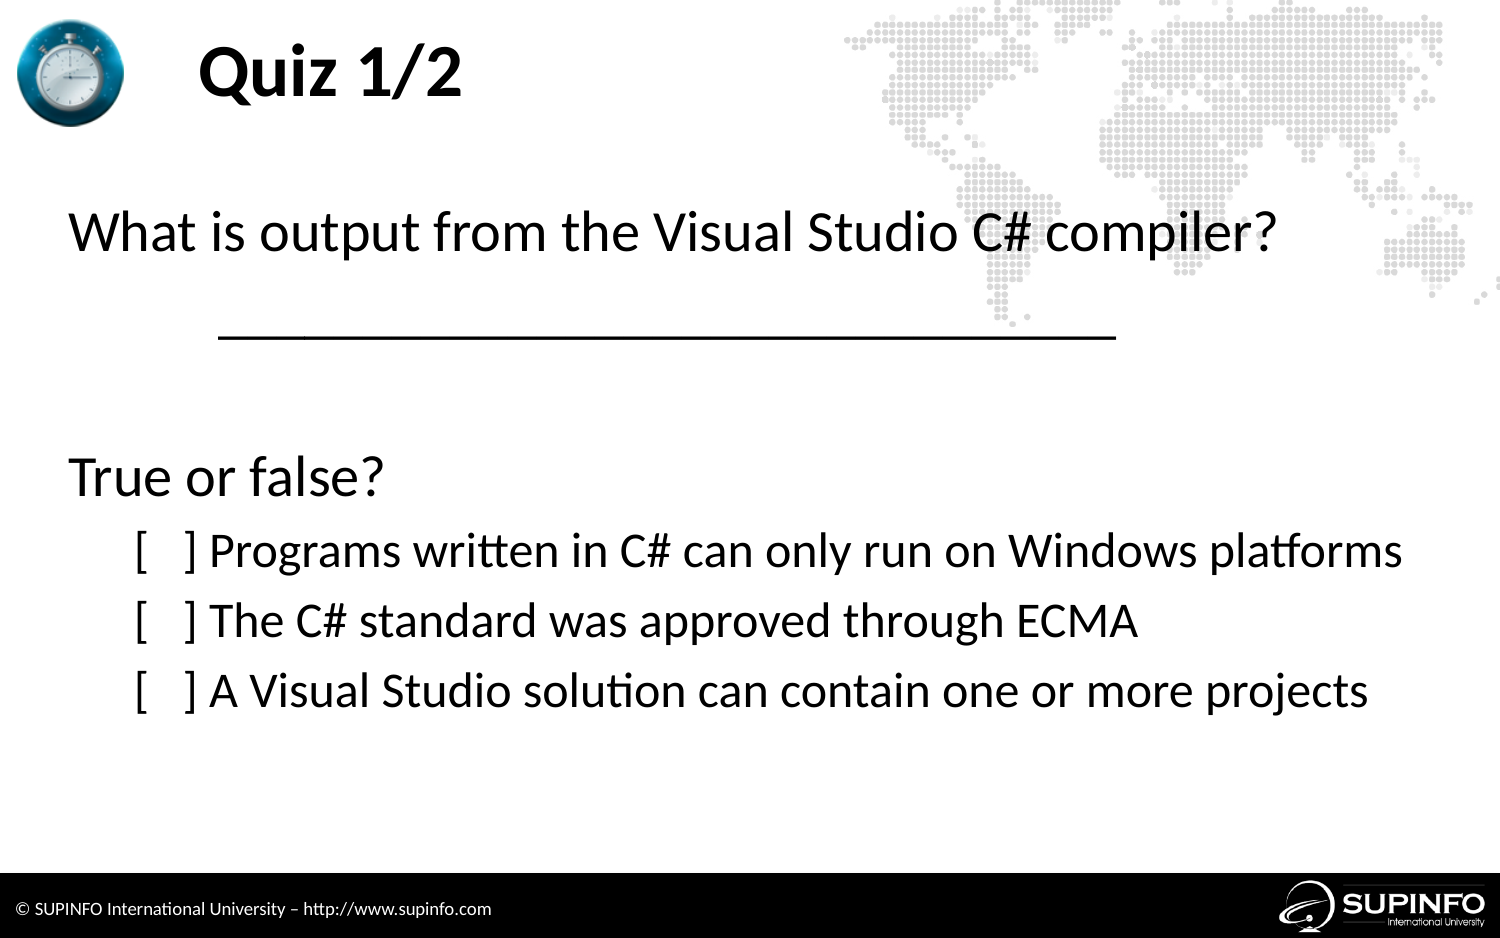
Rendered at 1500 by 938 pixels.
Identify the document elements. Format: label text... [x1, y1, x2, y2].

picture [1269, 870, 1494, 938]
list What is output from the Visual Studio C# compiler? _______________________________ True or false? [ ] Programs written in C# can only run on Windows platforms [ ] The C# standard was approved through ECMA [ ] A Visual Studio solution can contain one or more projects [53, 185, 1483, 880]
picture [17, 19, 125, 127]
picture [844, 0, 1500, 327]
title Quiz 1/2 [183, 0, 1489, 133]
picture [36, 34, 104, 112]
